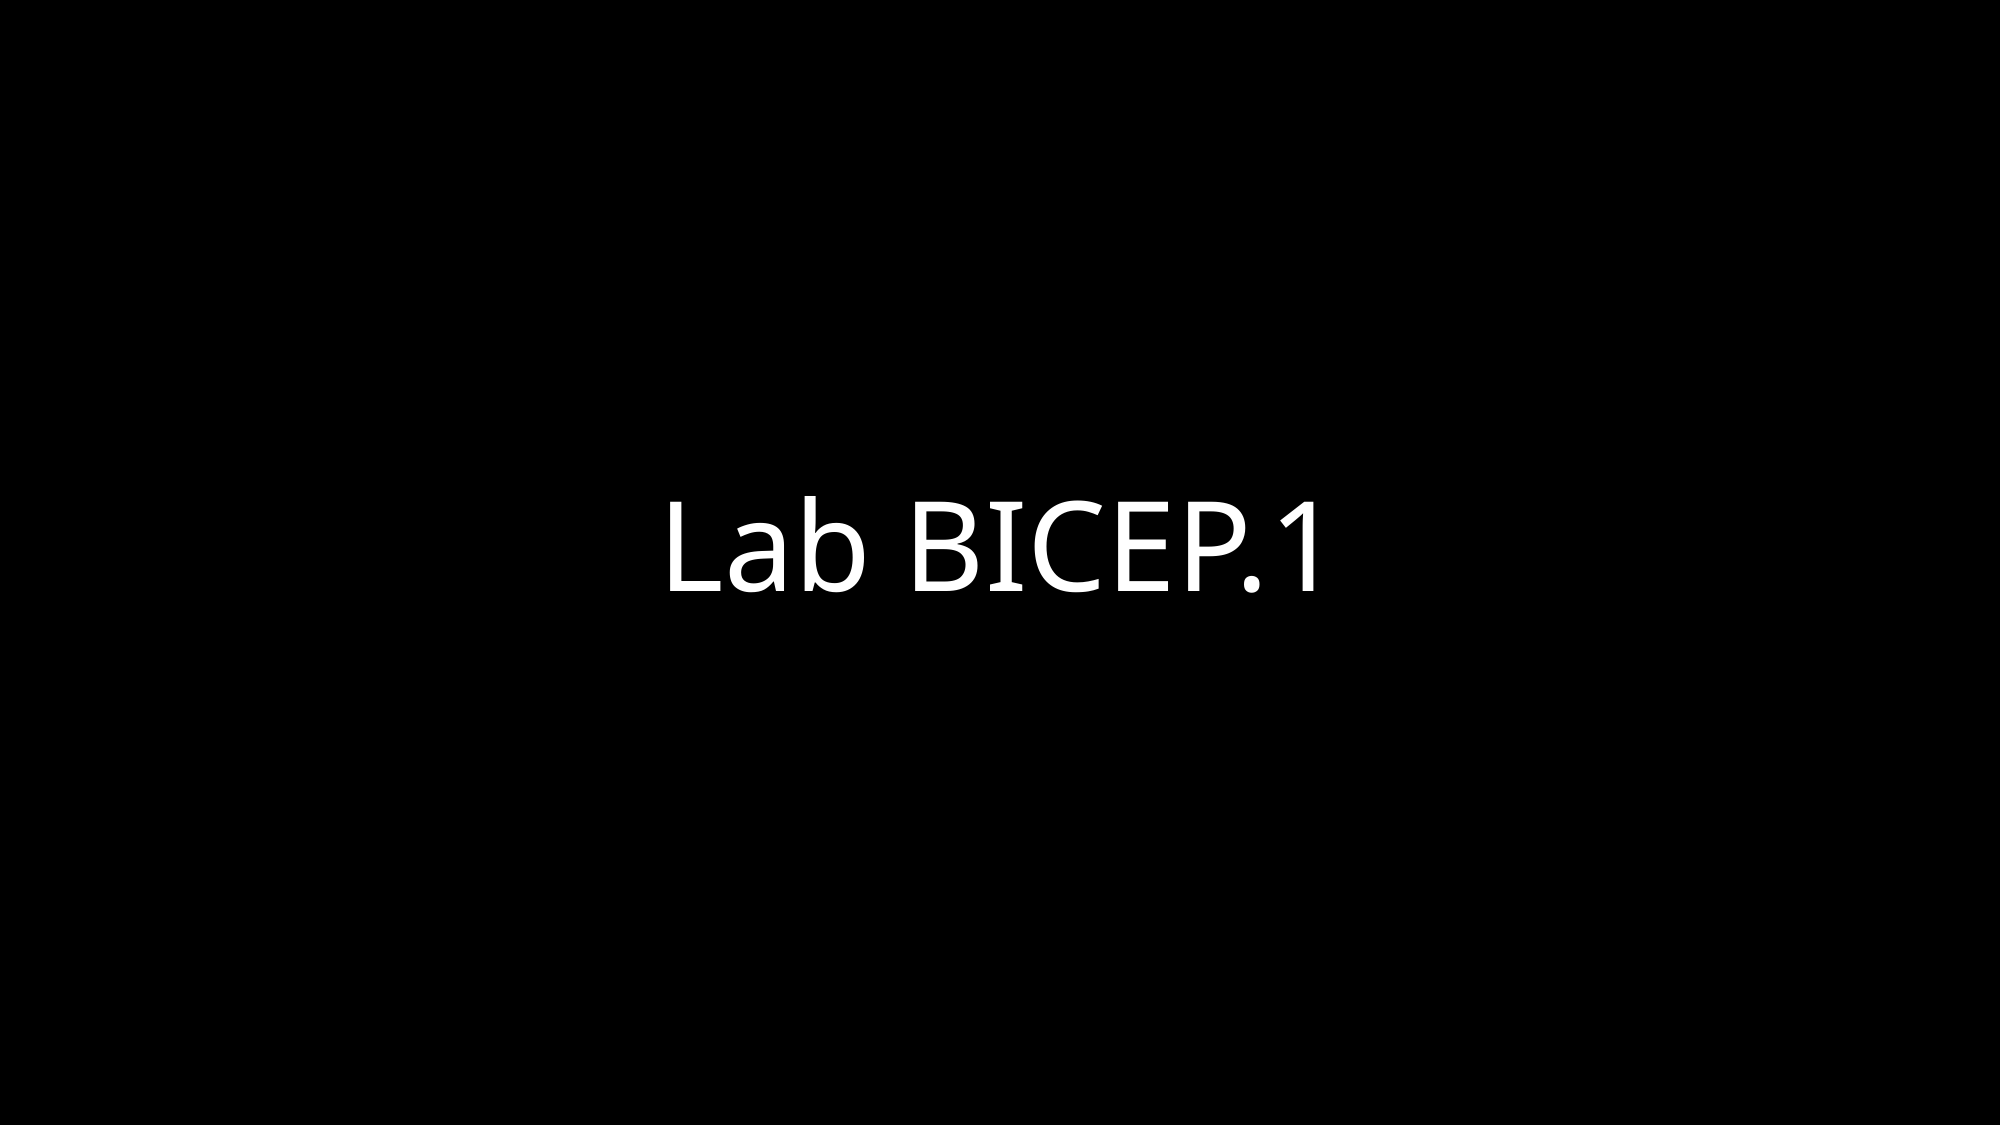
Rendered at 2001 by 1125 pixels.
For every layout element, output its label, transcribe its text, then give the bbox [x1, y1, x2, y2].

title Lab BICEP.1 [249, 184, 1750, 919]
